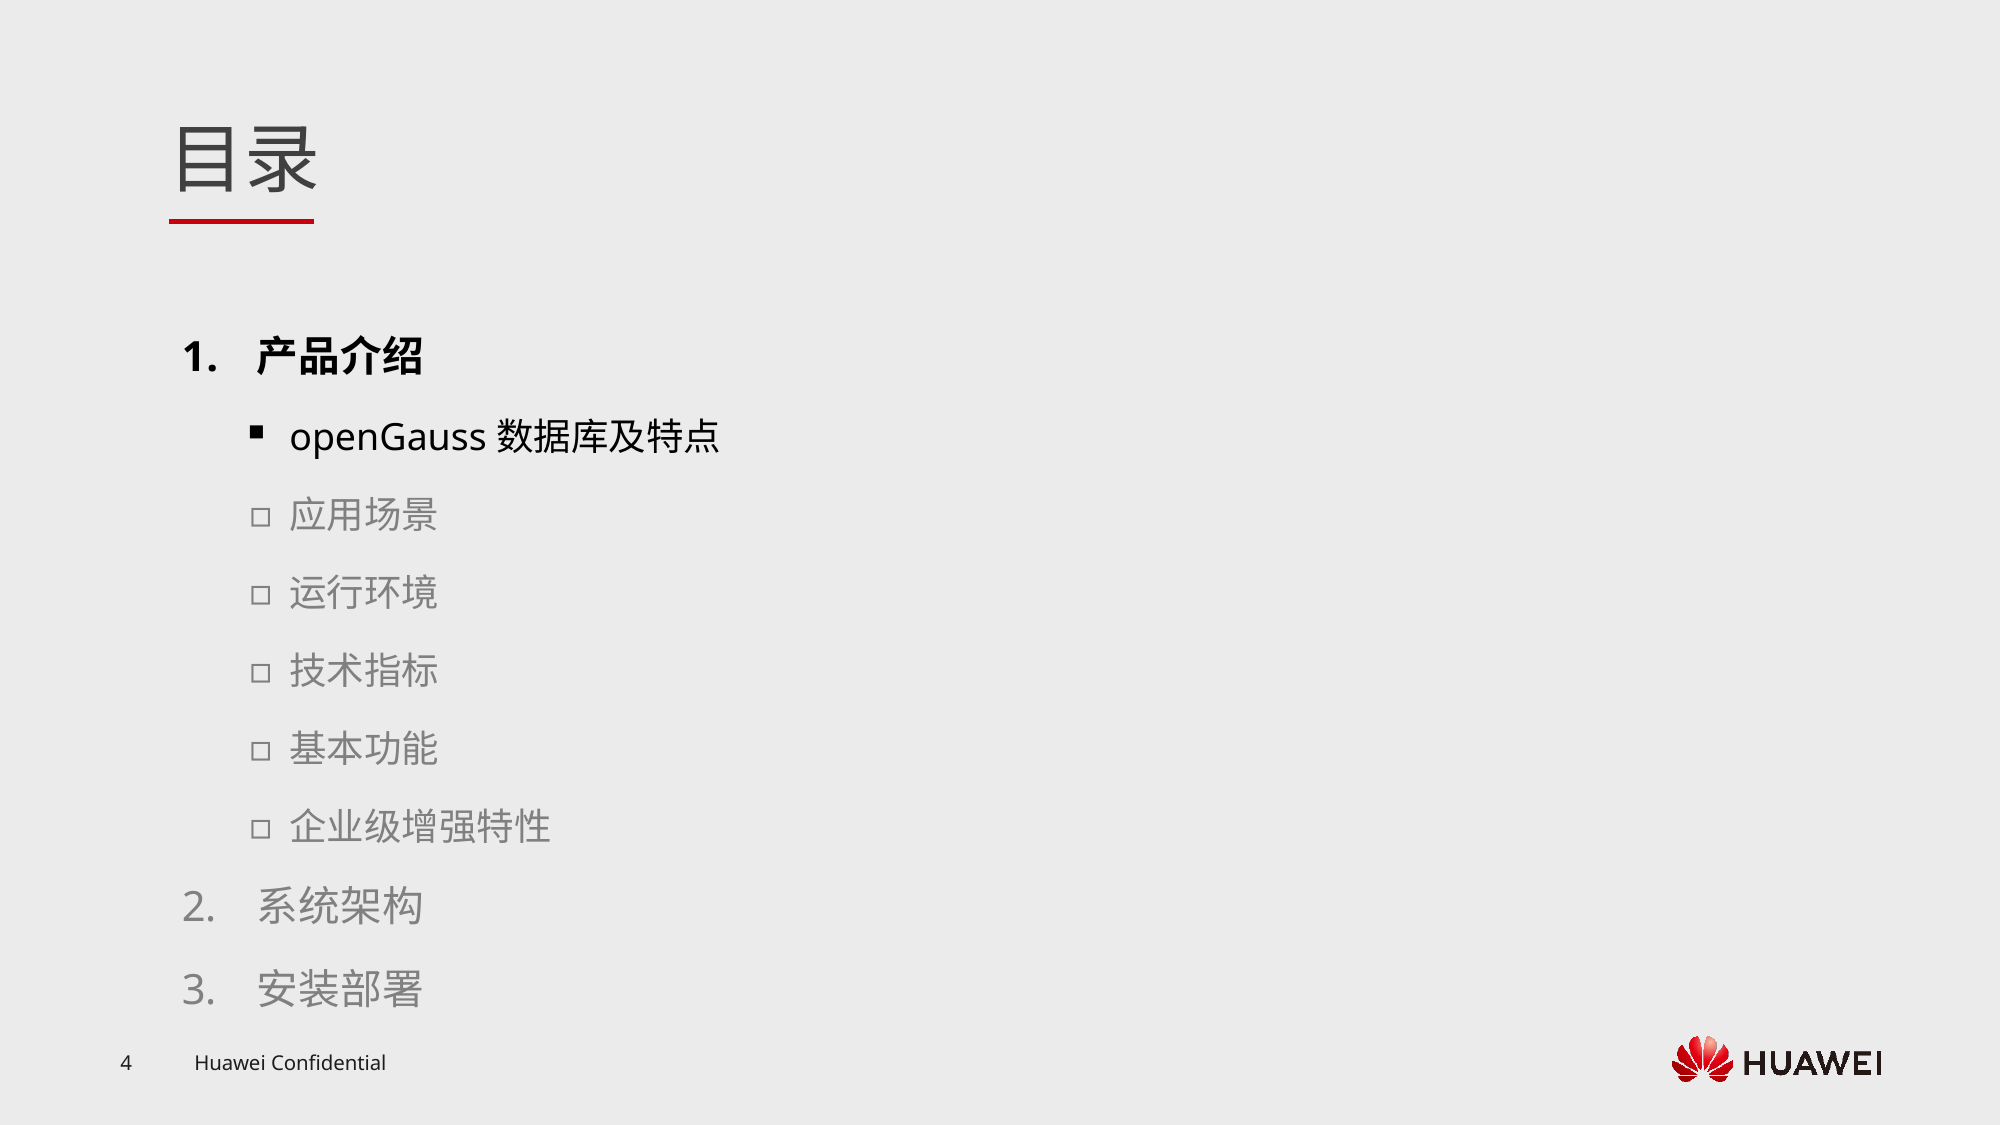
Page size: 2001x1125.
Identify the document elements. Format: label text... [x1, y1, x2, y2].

picture [1672, 1036, 1881, 1082]
list 产品介绍 openGauss数据库及特点 应用场景 运行环境 技术指标 基本功能 企业级增强特性 系统架构 安装部署 [167, 302, 1833, 970]
